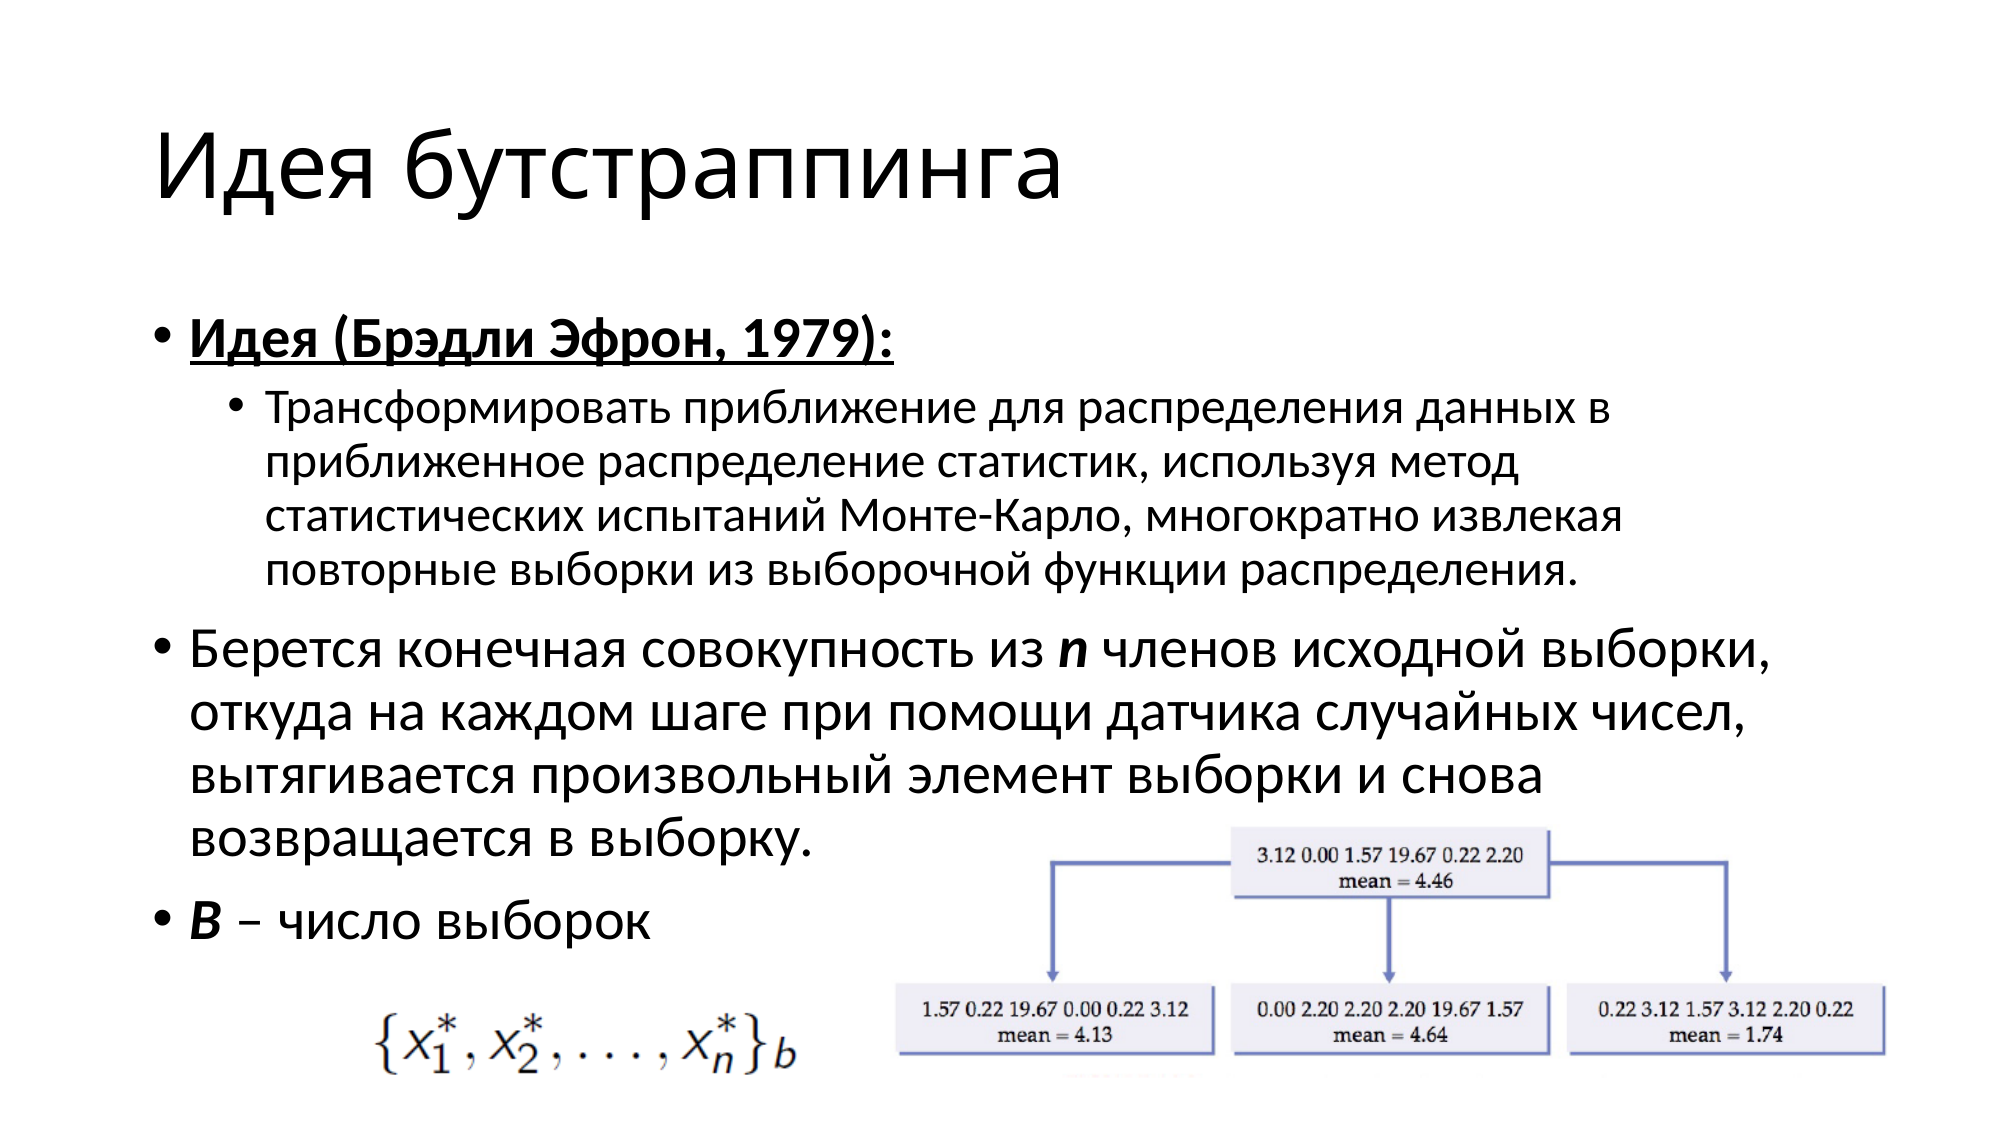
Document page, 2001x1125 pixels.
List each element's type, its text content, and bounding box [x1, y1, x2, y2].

picture [882, 823, 1912, 1093]
title Идея бутстраппинга [137, 59, 1863, 278]
picture [340, 974, 833, 1097]
list Идея (Брэдли Эфрон, 1979): Трансформировать приближение для распределения данных в приближенное распределение статистик, используя метод статистических испытаний Монте-Карло, многократно извлекая повторные выборки из выборочной функции распределения. Берется конечная совокупность из n членов исходной выборки, откуда на каждом шаге при помощи датчика случайных чисел, вытягивается произвольный элемент выборки и снова возвращается в выборку. B – число выборок [137, 299, 1863, 1014]
